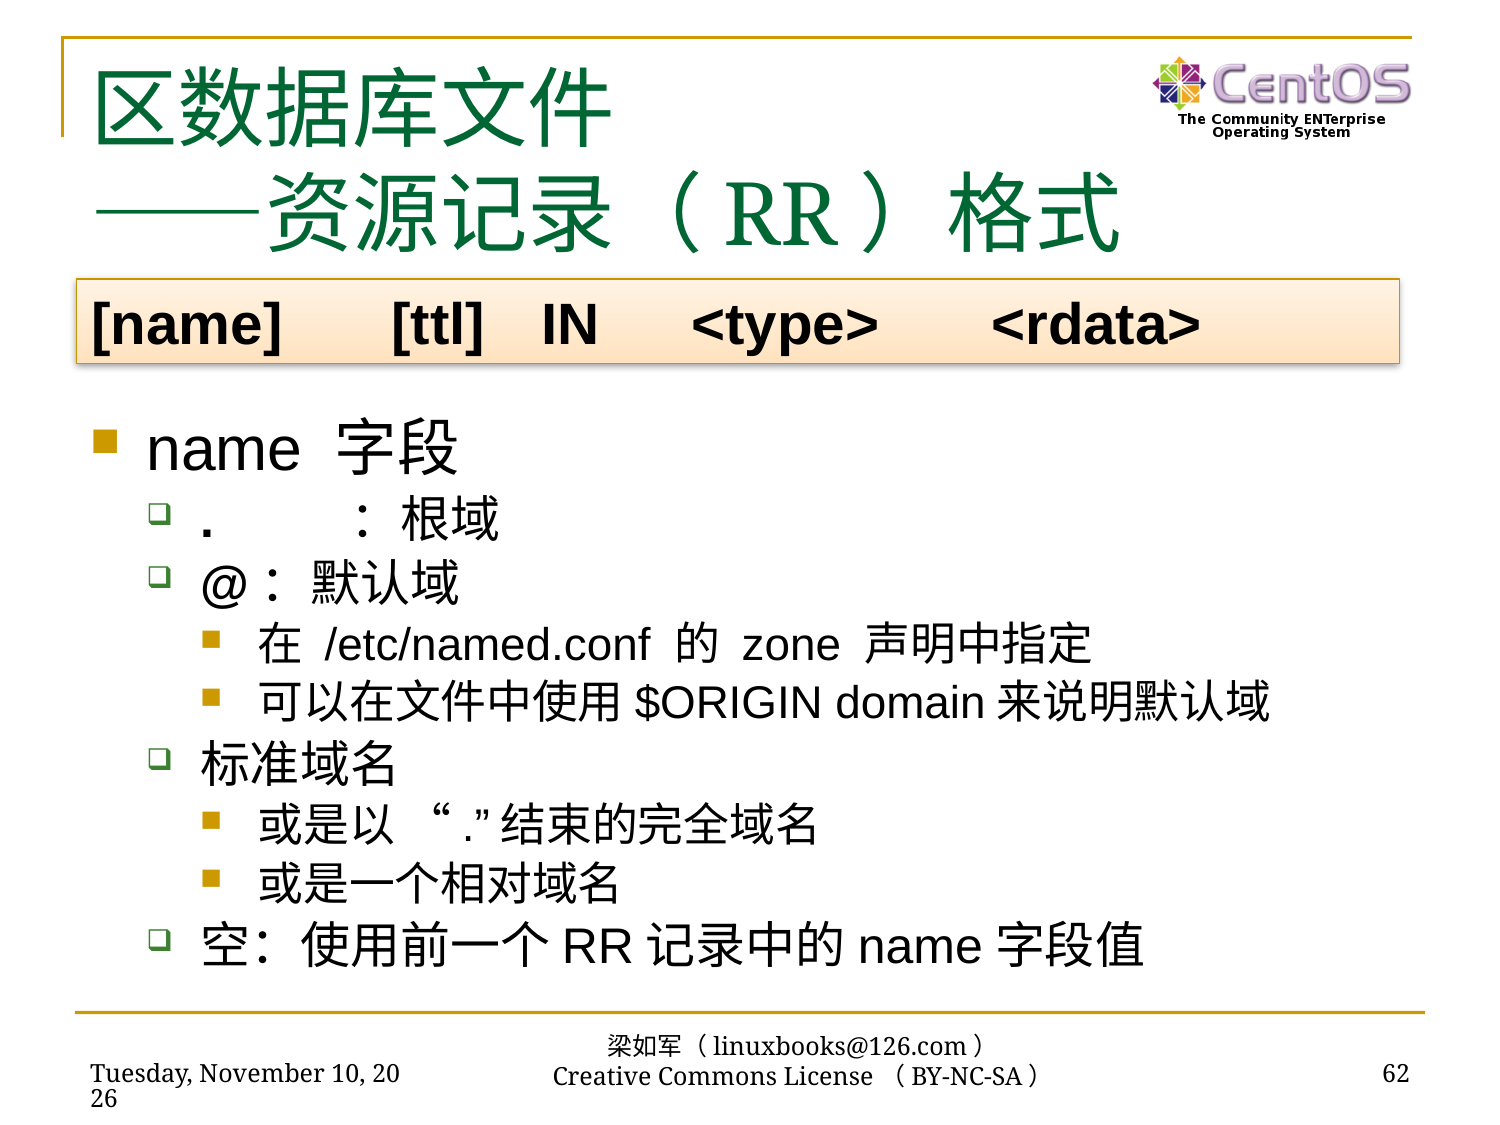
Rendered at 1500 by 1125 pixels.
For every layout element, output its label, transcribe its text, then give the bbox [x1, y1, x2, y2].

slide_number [74, 1023, 426, 1100]
footer 梁如军（linuxbooks@126.com） Creative Commons License（BY-NC-SA） [359, 1022, 1247, 1099]
title 区数据库文件 ——资源记录（RR）格式 [74, 45, 1426, 233]
text_box [name] [ttl] IN <type> <rdata> [76, 278, 1400, 364]
slide_number 62 [1074, 1023, 1426, 1100]
list name 字段 . ：根域 @：默认域 在 /etc/named.conf 的 zone 声明中指定 可以在文件中使用$ORIGIN domain来说明默认域 标准域名 或是以 “.”结束的完全域名 或是一个相对域名 空：使用前一个RR记录中的name字段值 [74, 408, 1426, 1006]
